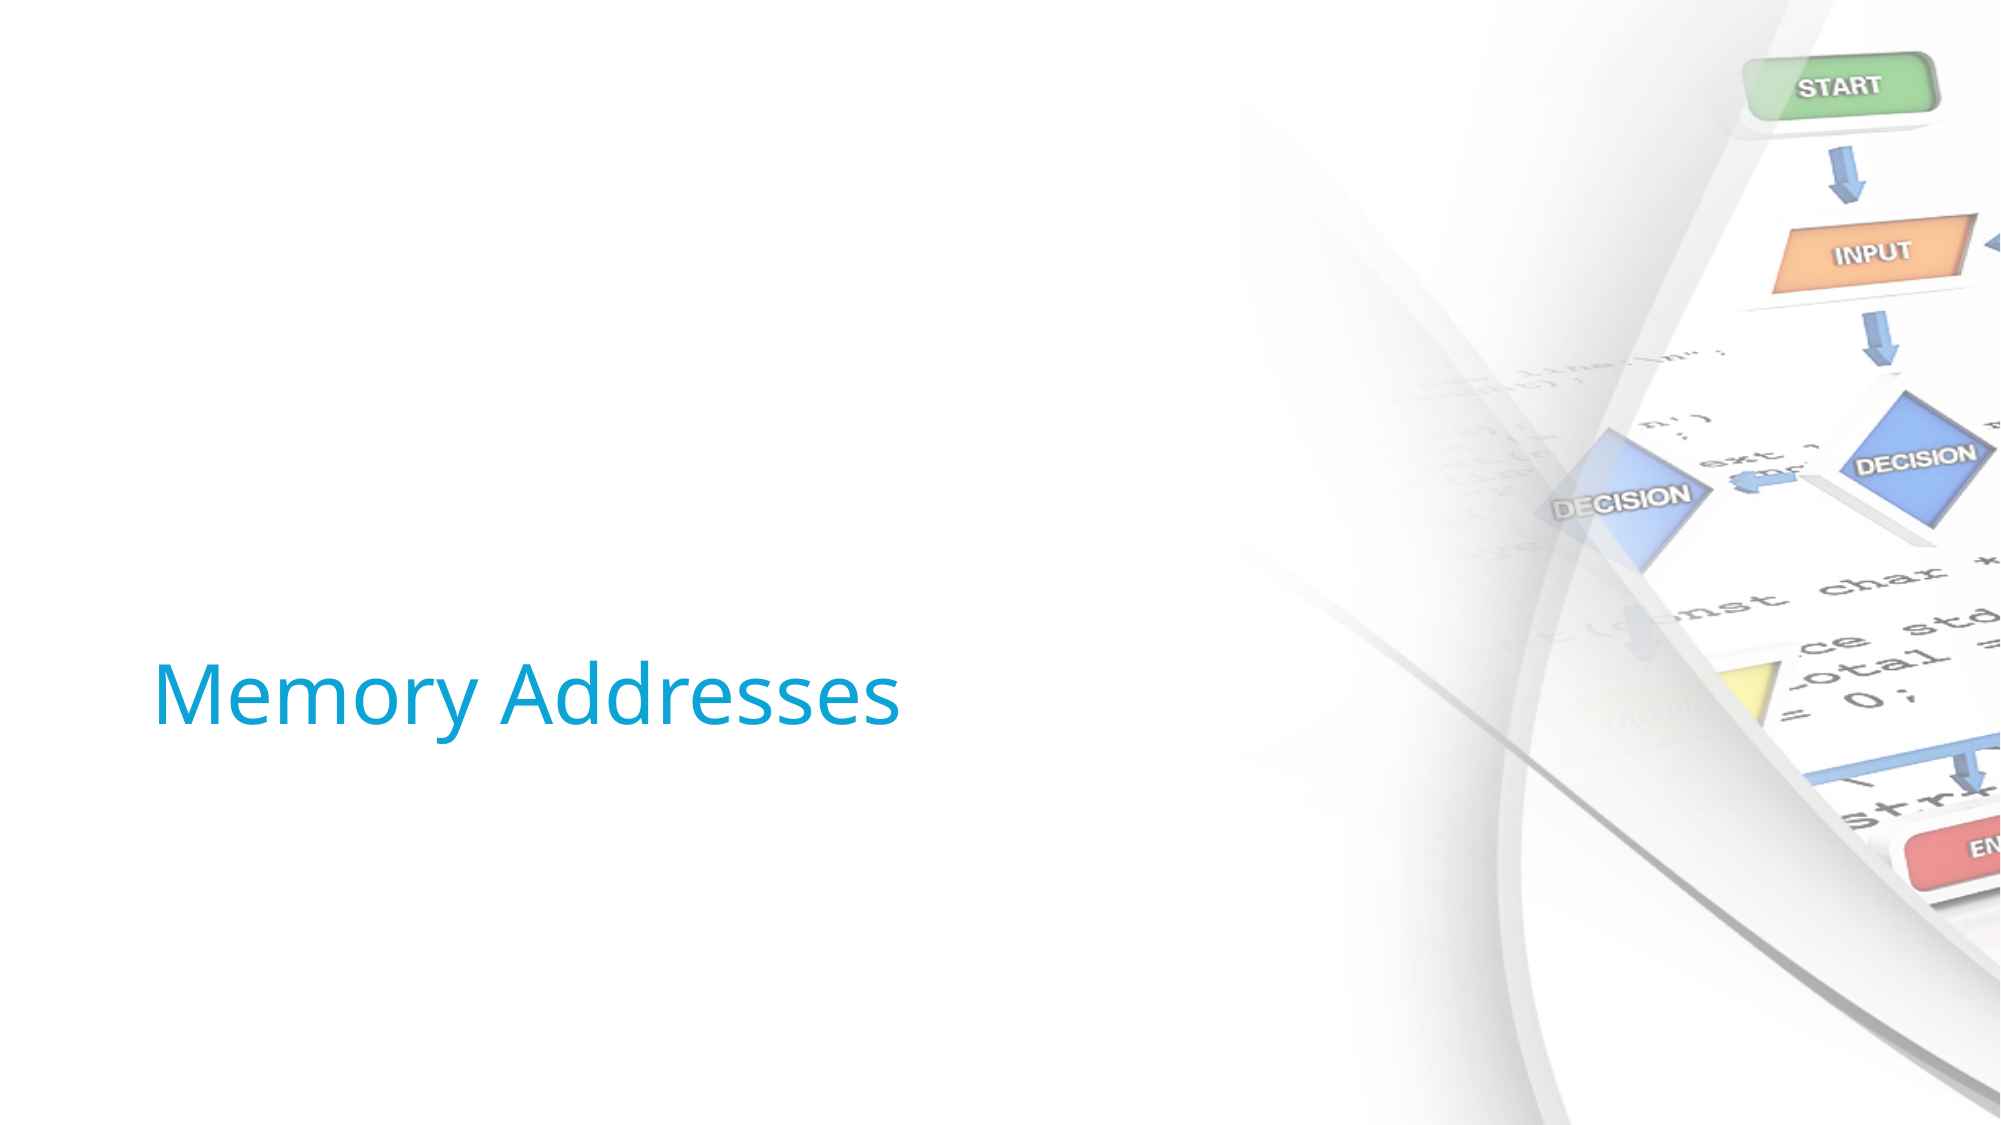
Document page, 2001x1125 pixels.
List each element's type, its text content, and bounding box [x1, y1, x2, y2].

title Memory Addresses [136, 280, 1862, 749]
picture [0, 0, 2001, 1125]
